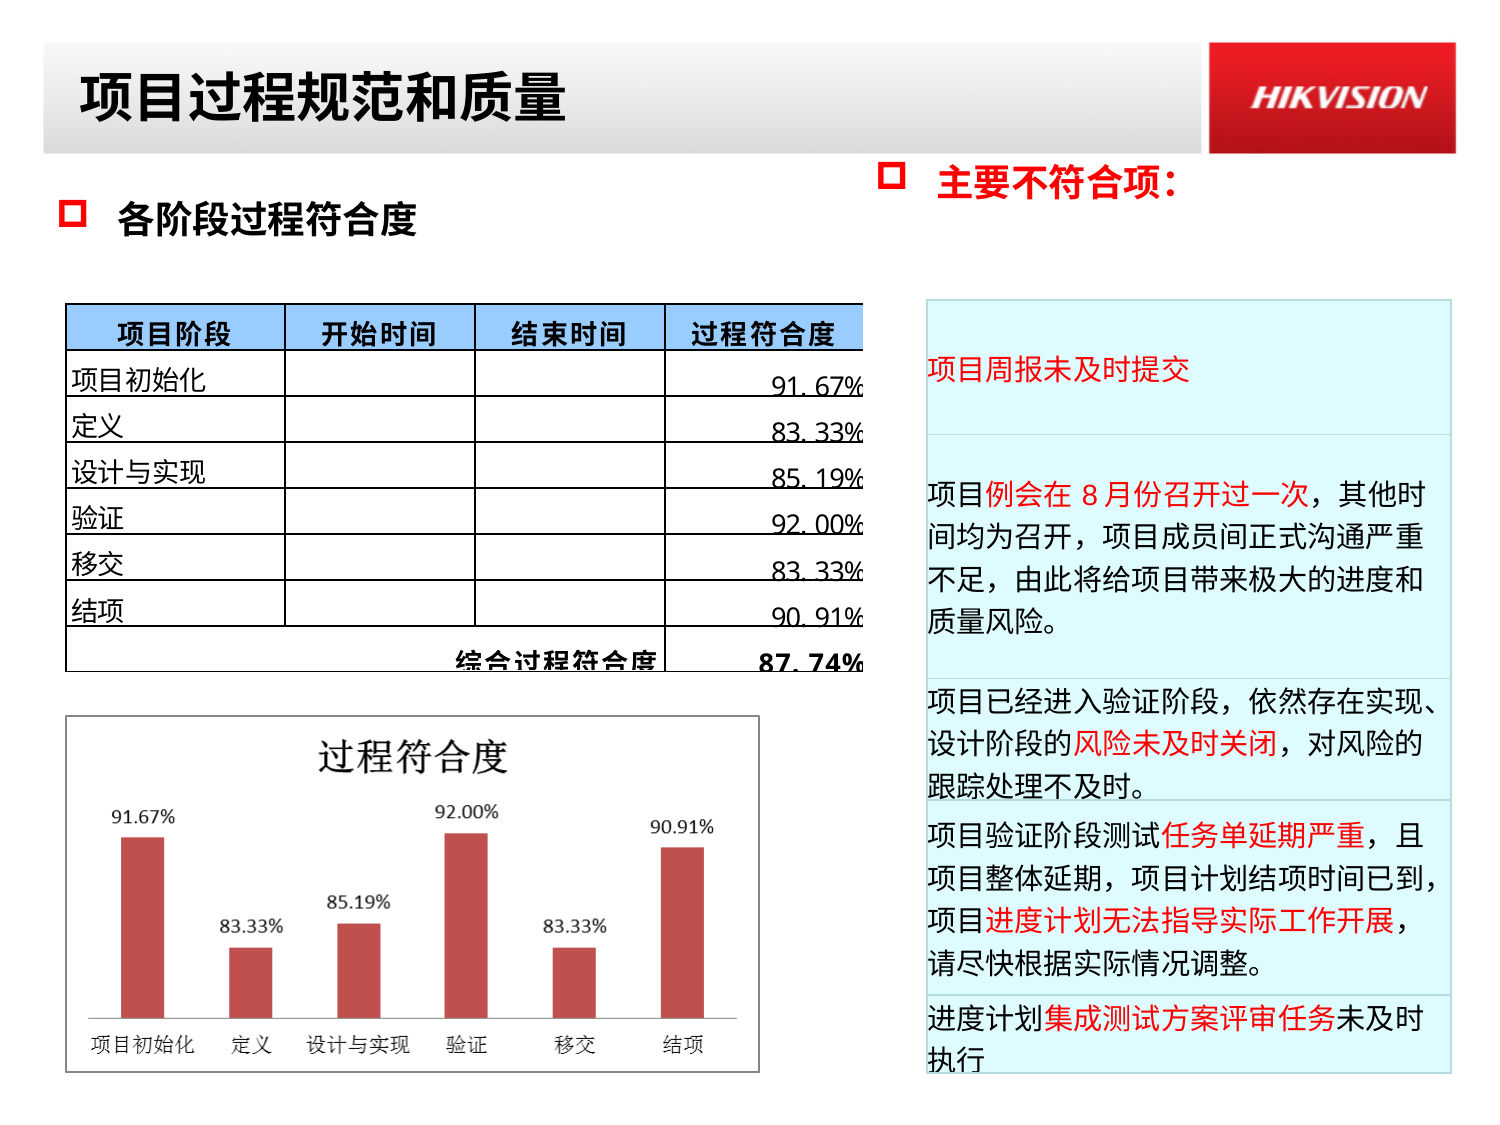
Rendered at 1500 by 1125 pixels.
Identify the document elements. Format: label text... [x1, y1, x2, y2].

table_header 项目周报未及时提交 [928, 301, 1450, 434]
text_box 主要不符合项： [860, 151, 1451, 256]
table_cell 进度计划集成测试方案评审任务未及时执行 [928, 996, 1450, 1072]
title 项目过程规范和质量 [64, 54, 1188, 138]
text_box 各阶段过程符合度 [41, 188, 632, 339]
table_cell 项目例会在8月份召开过一次，其他时间均为召开，项目成员间正式沟通严重不足，由此将给项目带来极大的进度和质量风险。 [928, 435, 1450, 678]
picture [0, 0, 1500, 1125]
table_cell 项目验证阶段测试任务单延期严重，且项目整体延期，项目计划结项时间已到，项目进度计划无法指导实际工作开展，请尽快根据实际情况调整。 [928, 801, 1450, 994]
table_cell 项目已经进入验证阶段，依然存在实现、设计阶段的风险未及时关闭，对风险的跟踪处理不及时。 [928, 679, 1450, 799]
